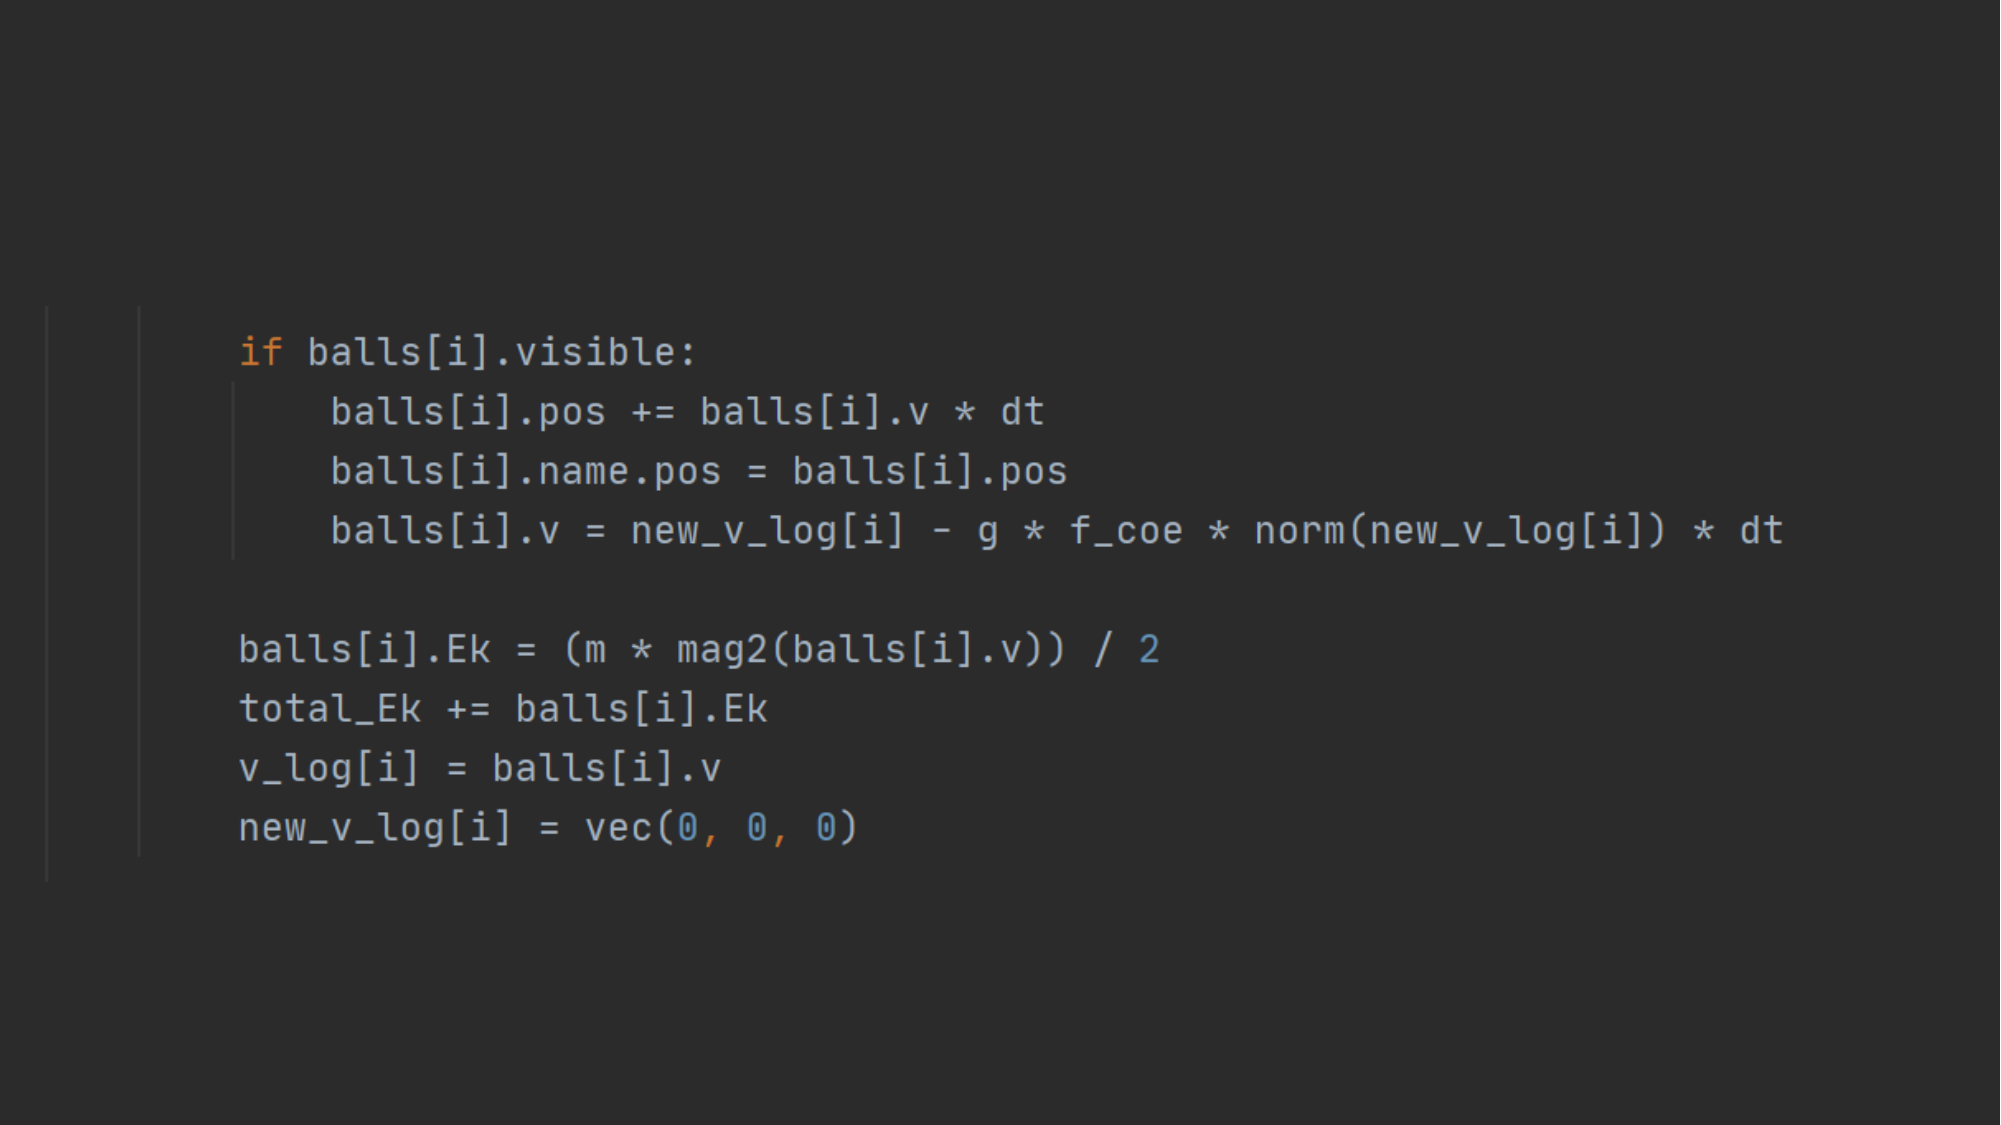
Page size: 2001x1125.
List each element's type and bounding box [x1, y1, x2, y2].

picture [42, 306, 1958, 882]
